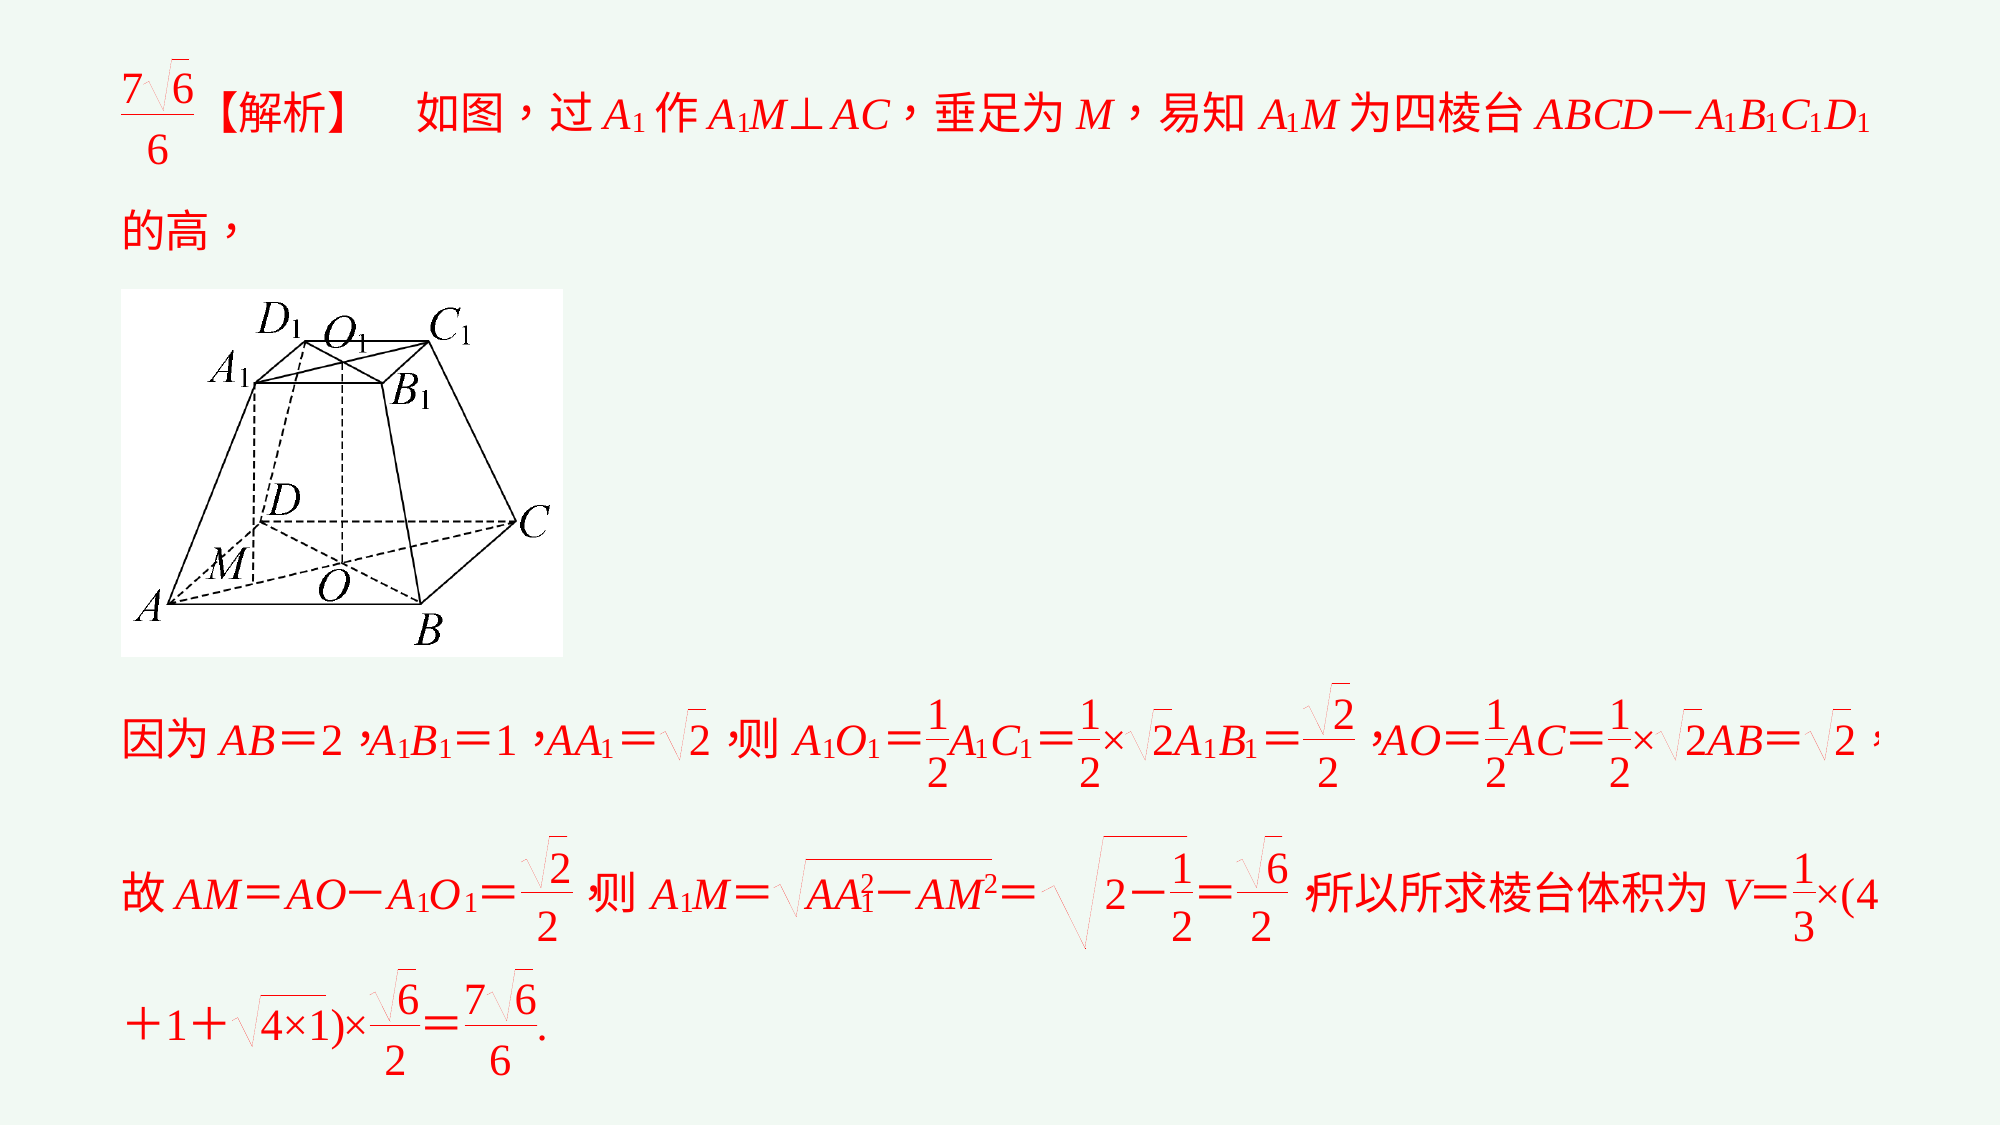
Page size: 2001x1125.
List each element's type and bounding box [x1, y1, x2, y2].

text_box [121, 58, 1879, 1094]
